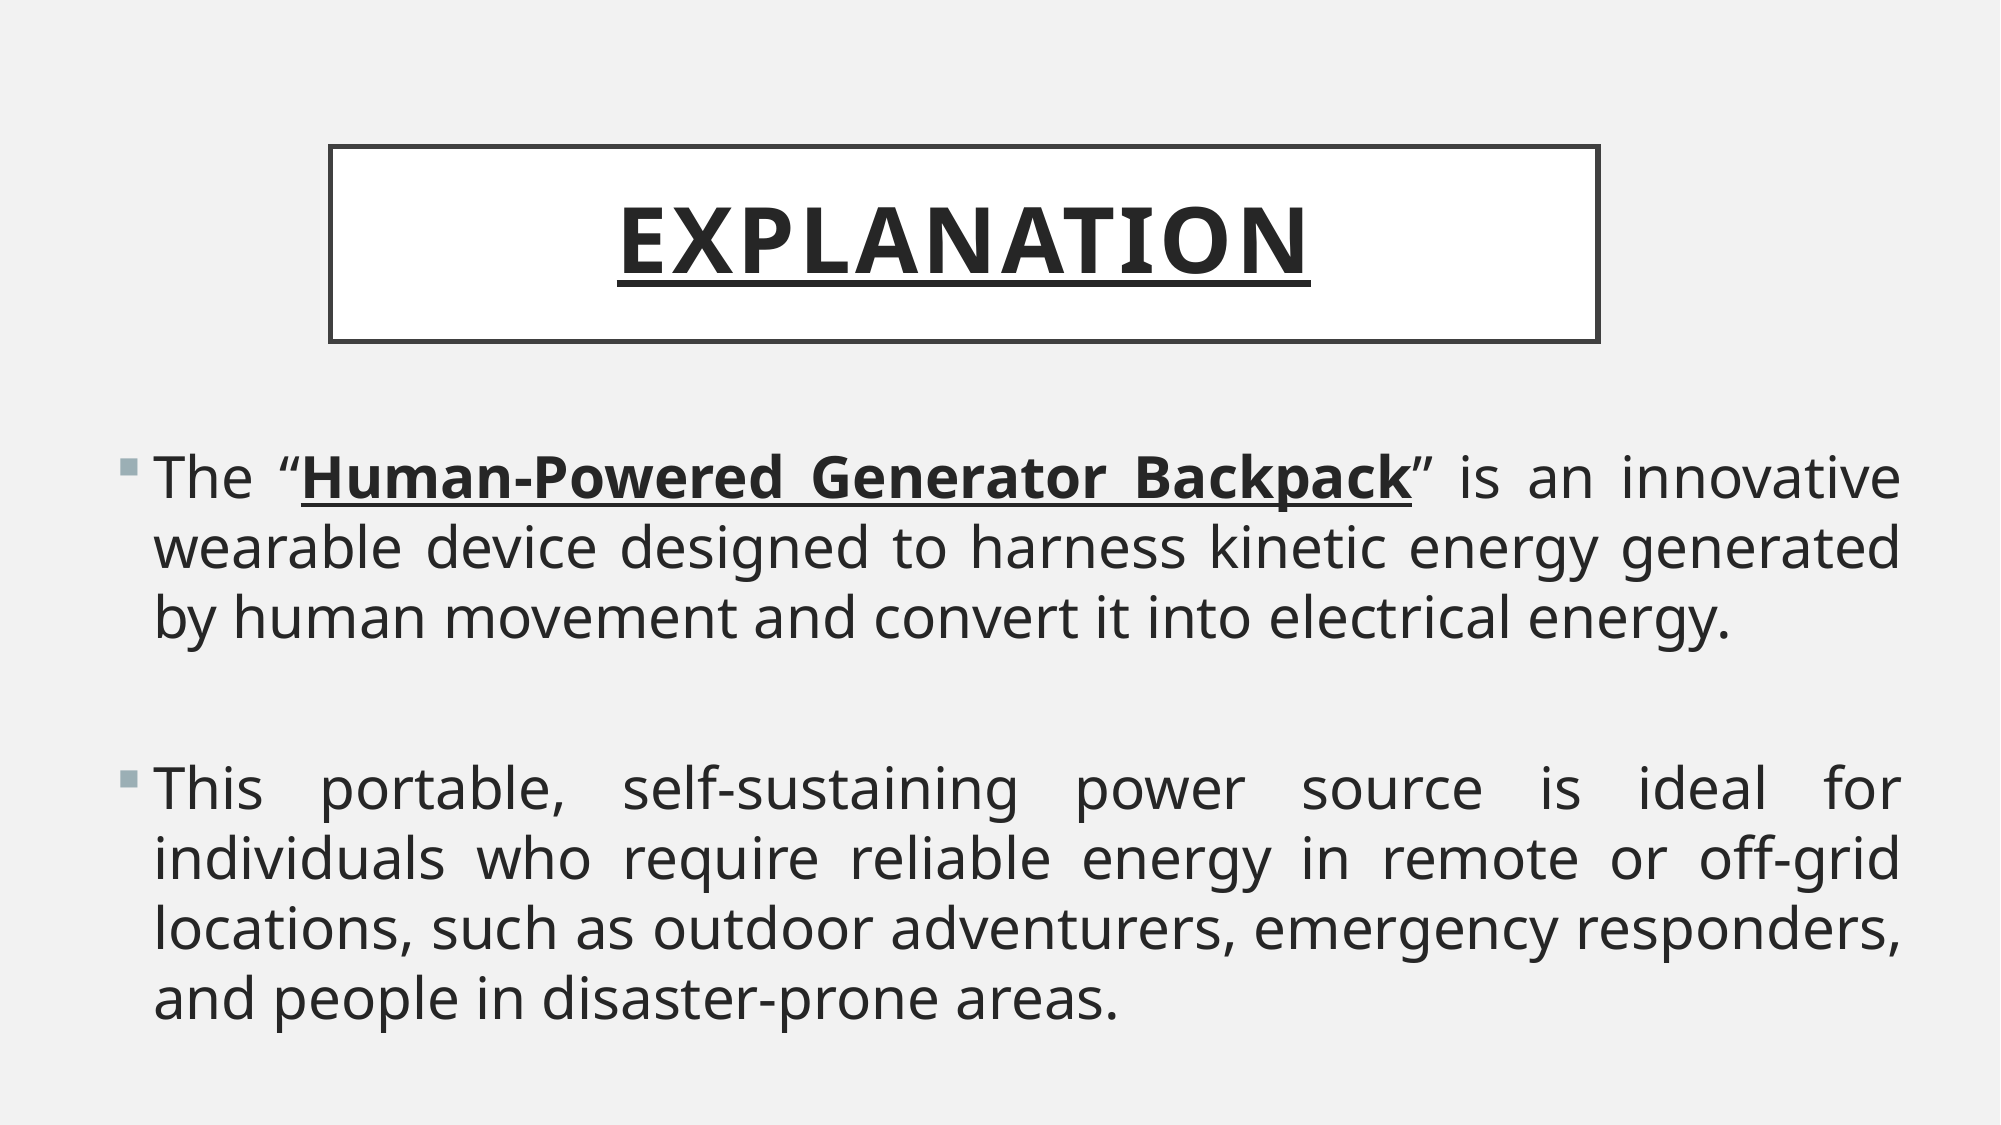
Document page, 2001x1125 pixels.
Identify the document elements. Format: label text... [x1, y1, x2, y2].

list The “Human-Powered Generator Backpack” is an innovative wearable device designed to harness kinetic energy generated by human movement and convert it into electrical energy. This portable, self-sustaining power source is ideal for individuals who require reliable energy in remote or off-grid locations, such as outdoor adventurers, emergency responders, and people in disaster-prone areas. [100, 432, 1918, 1085]
title Explanation [328, 144, 1601, 344]
